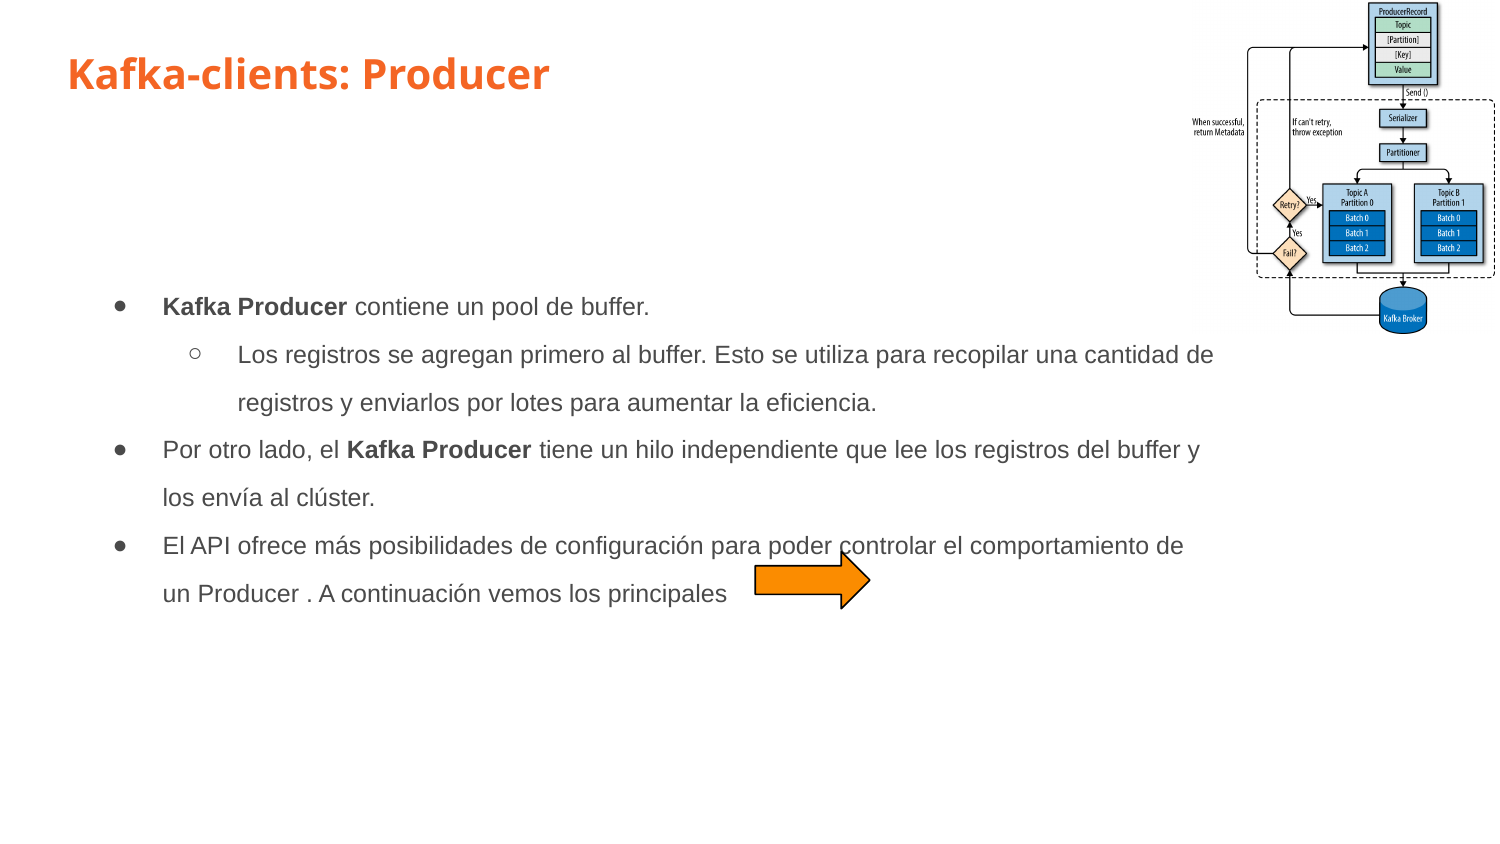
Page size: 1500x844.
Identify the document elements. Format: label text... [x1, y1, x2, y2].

text_box Kafka Producer contiene un pool de buffer. Los registros se agregan primero al buffer. Esto se utiliza para recopilar una cantidad de registros y enviarlos por lotes para aumentar la eficiencia. Por otro lado, el Kafka Producer tiene un hilo independiente que lee los registros del buffer y los envía al clúster. El API ofrece más posibilidades de configuración para poder controlar el comportamiento de un Producer . A continuación vemos los principales [72, 257, 1234, 623]
text_box Kafka-clients: Producer [52, 25, 1187, 105]
text_box [755, 551, 870, 609]
picture [1192, 0, 1495, 334]
